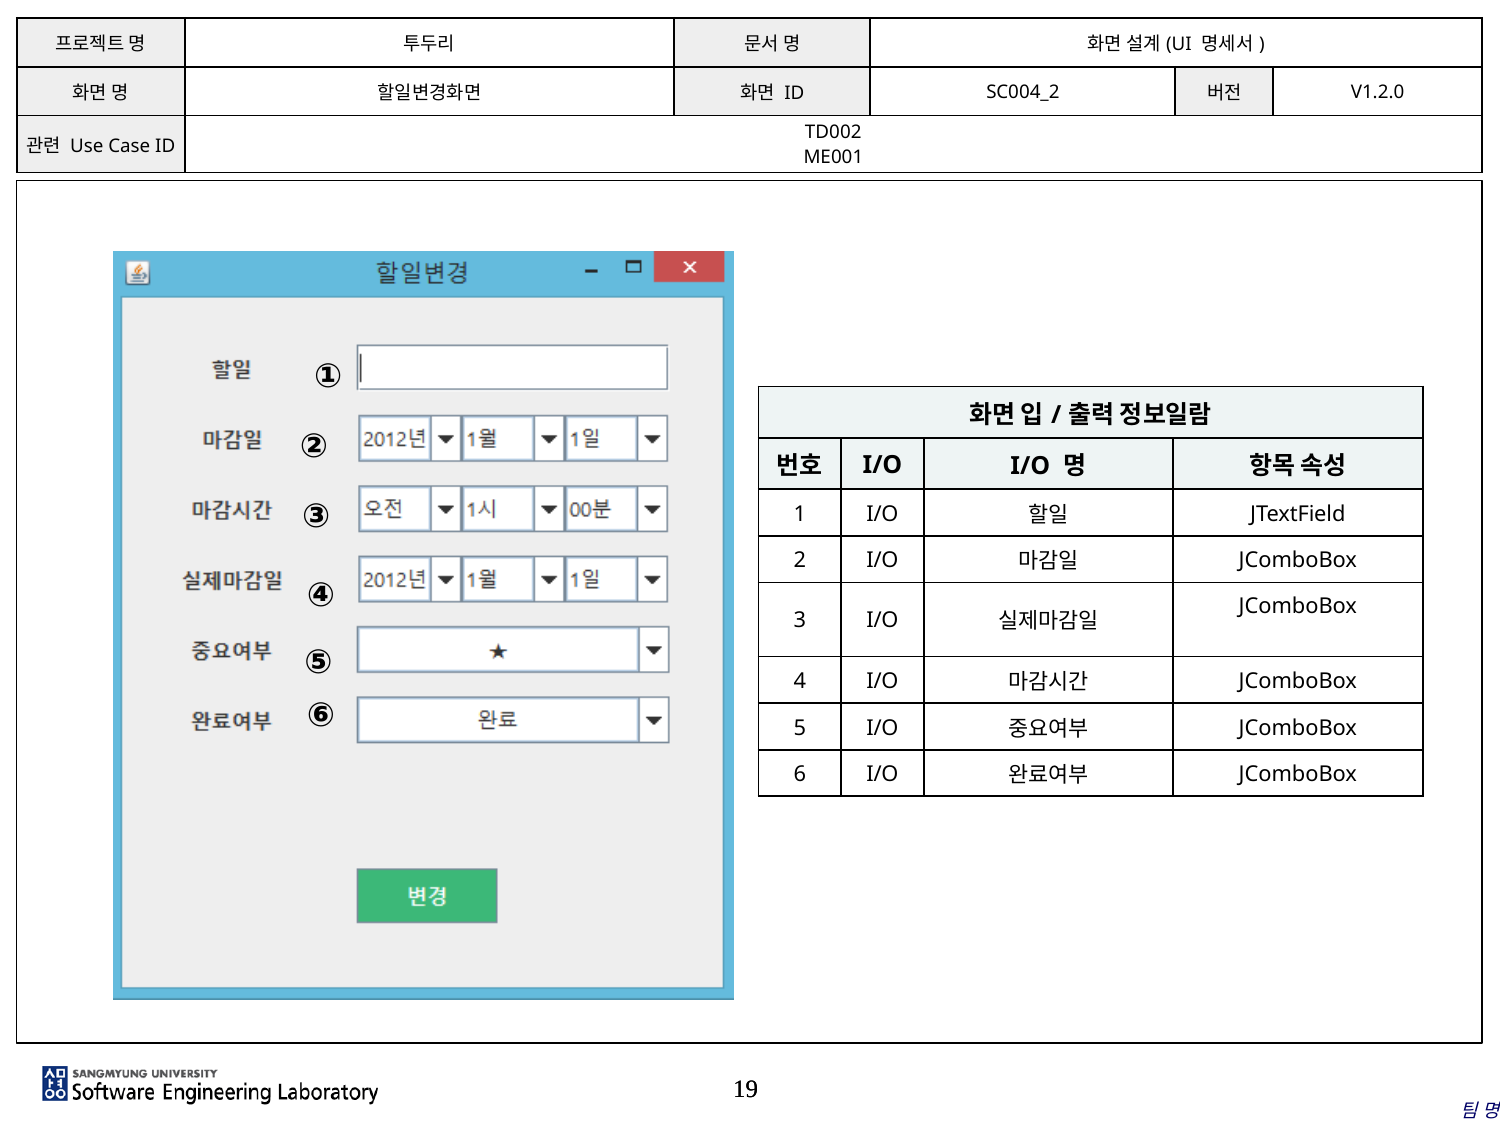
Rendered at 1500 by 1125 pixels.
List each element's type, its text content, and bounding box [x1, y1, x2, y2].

table_cell 항목 속성 [1174, 439, 1422, 488]
table_cell 2 [759, 537, 840, 582]
table_cell I/O [842, 490, 923, 535]
table_cell 완료여부 [925, 751, 1172, 795]
table_cell I/O [842, 657, 923, 702]
table_cell 할일변경화면 [186, 68, 673, 115]
table_cell 관련 Use Case ID [18, 116, 184, 172]
table_cell 번호 [759, 439, 840, 488]
table_header 화면 입/출력 정보일람 [759, 387, 1422, 437]
table_cell 3 [759, 583, 840, 656]
picture [42, 1066, 382, 1106]
table_header 프로젝트 명 [18, 19, 184, 66]
table_cell I/O [842, 704, 923, 749]
table_cell JTextField [1174, 490, 1422, 535]
table_cell JComboBox [1174, 537, 1422, 582]
footer 팀 명 [1040, 1084, 1500, 1125]
table_cell 버전 [1176, 68, 1272, 115]
table_cell 6 [759, 751, 840, 795]
table_cell I/O [842, 439, 923, 488]
table_header 투두리 [186, 19, 673, 66]
table_cell JComboBox [1174, 751, 1422, 795]
table_cell 할일 [925, 490, 1172, 535]
table_cell 5 [759, 704, 840, 749]
table_cell 마감시간 [925, 657, 1172, 702]
table_cell TD002 ME001 [186, 116, 1481, 172]
table_cell SC004_2 [871, 68, 1174, 115]
table_cell 화면 명 [18, 68, 184, 115]
table_cell JComboBox [1174, 657, 1422, 702]
table_header 문서 명 [675, 19, 869, 66]
table_cell 화면 ID [675, 68, 869, 115]
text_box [284, 346, 361, 742]
table_cell I/O [842, 751, 923, 795]
table_header 화면 설계(UI 명세서) [871, 19, 1481, 66]
table_cell I/O 명 [925, 439, 1172, 488]
table_cell JComboBox [1174, 704, 1422, 749]
table_cell 중요여부 [925, 704, 1172, 749]
table_cell 1 [759, 490, 840, 535]
table_cell JComboBox [1174, 583, 1422, 656]
table_cell I/O [842, 537, 923, 582]
table_cell 4 [759, 657, 840, 702]
table_cell 실제마감일 [925, 583, 1172, 656]
table_cell 마감일 [925, 537, 1172, 582]
table_cell I/O [842, 583, 923, 656]
picture [113, 251, 735, 1001]
table_cell V1.2.0 [1274, 68, 1481, 115]
